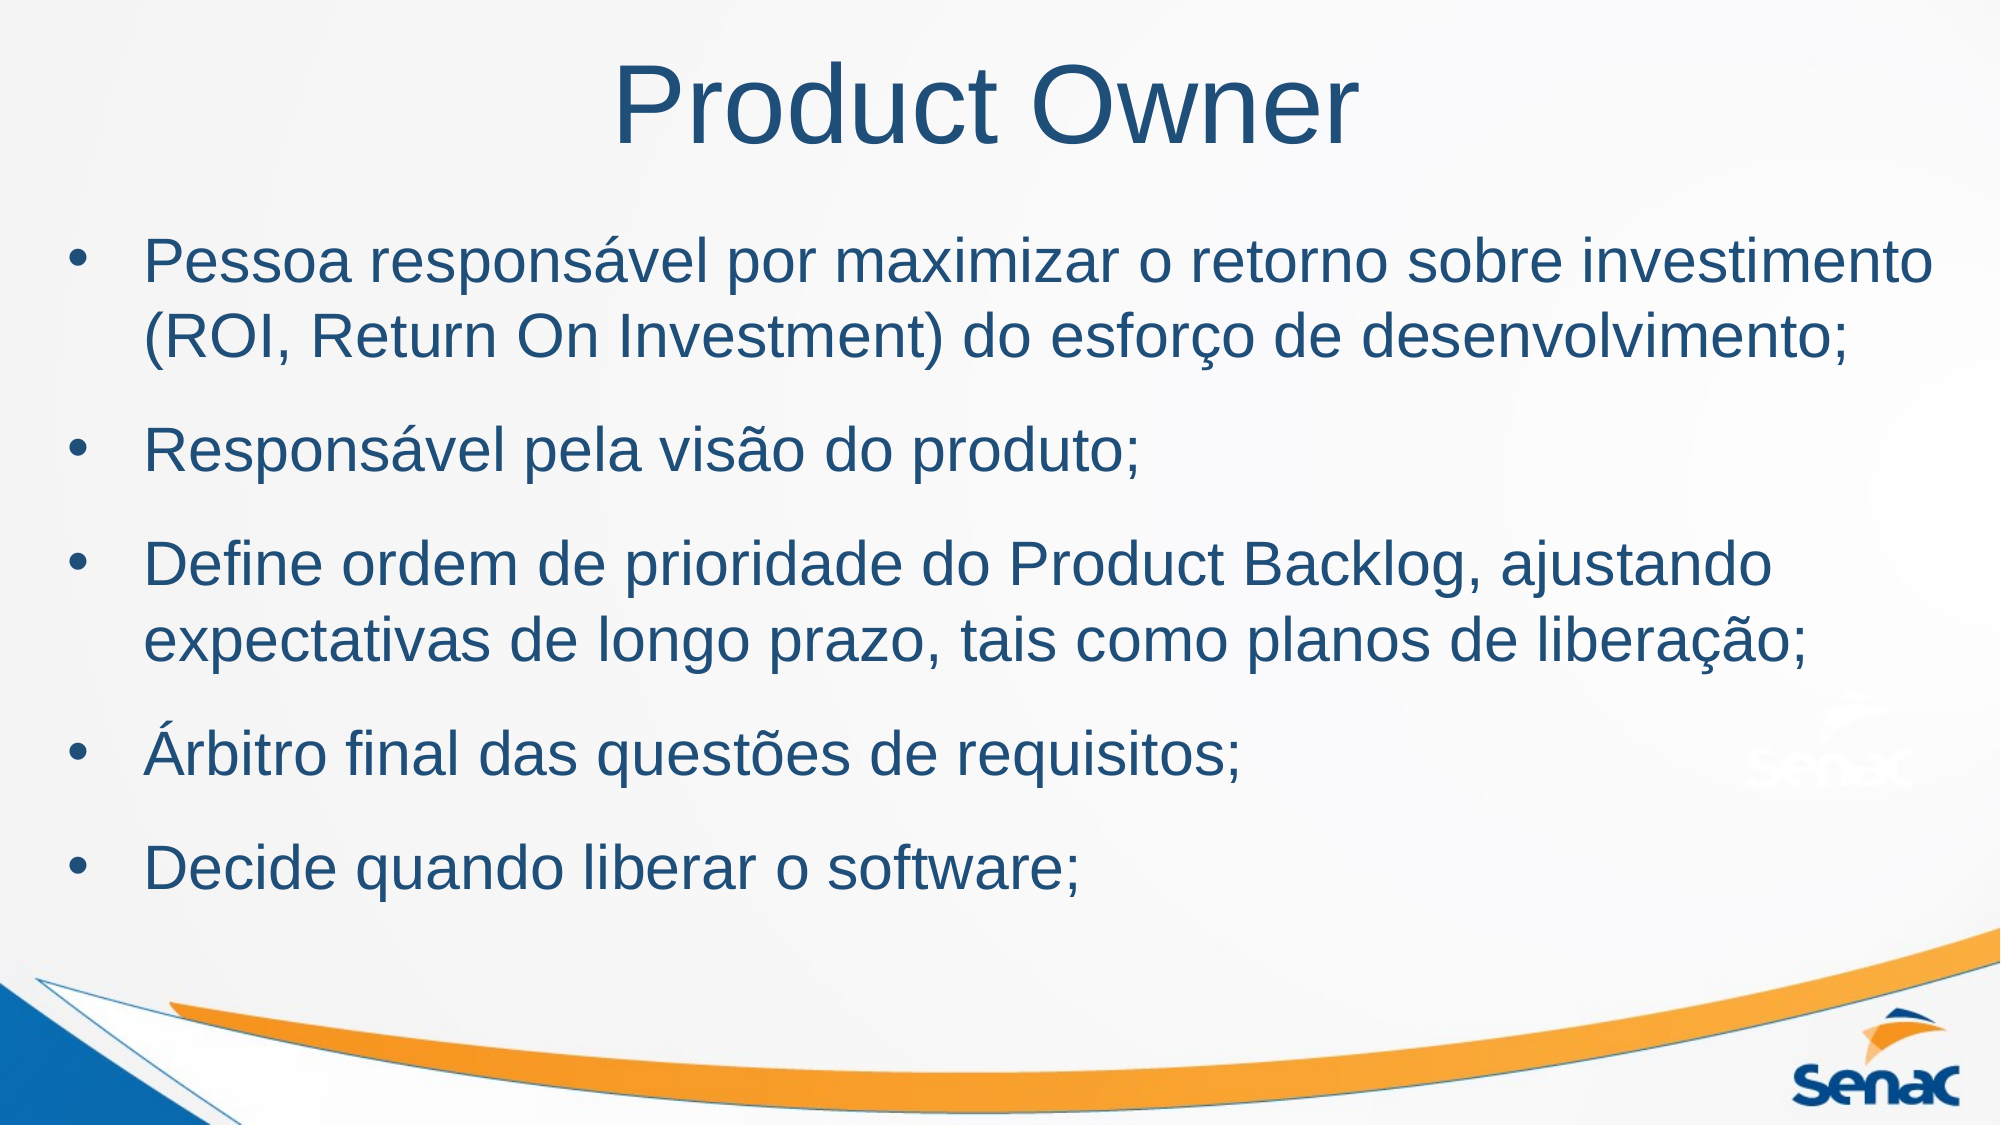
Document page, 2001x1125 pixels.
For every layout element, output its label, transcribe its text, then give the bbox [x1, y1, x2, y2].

picture [0, 0, 2001, 1125]
list Pessoa responsável por maximizar o retorno sobre investimento (ROI, Return On Investment) do esforço de desenvolvimento; Responsável pela visão do produto; Define ordem de prioridade do Product Backlog, ajustando expectativas de longo prazo, tais como planos de liberação; Árbitro final das questões de requisitos; Decide quando liberar o software; [52, 211, 1973, 956]
title Product Owner [0, 36, 1973, 178]
